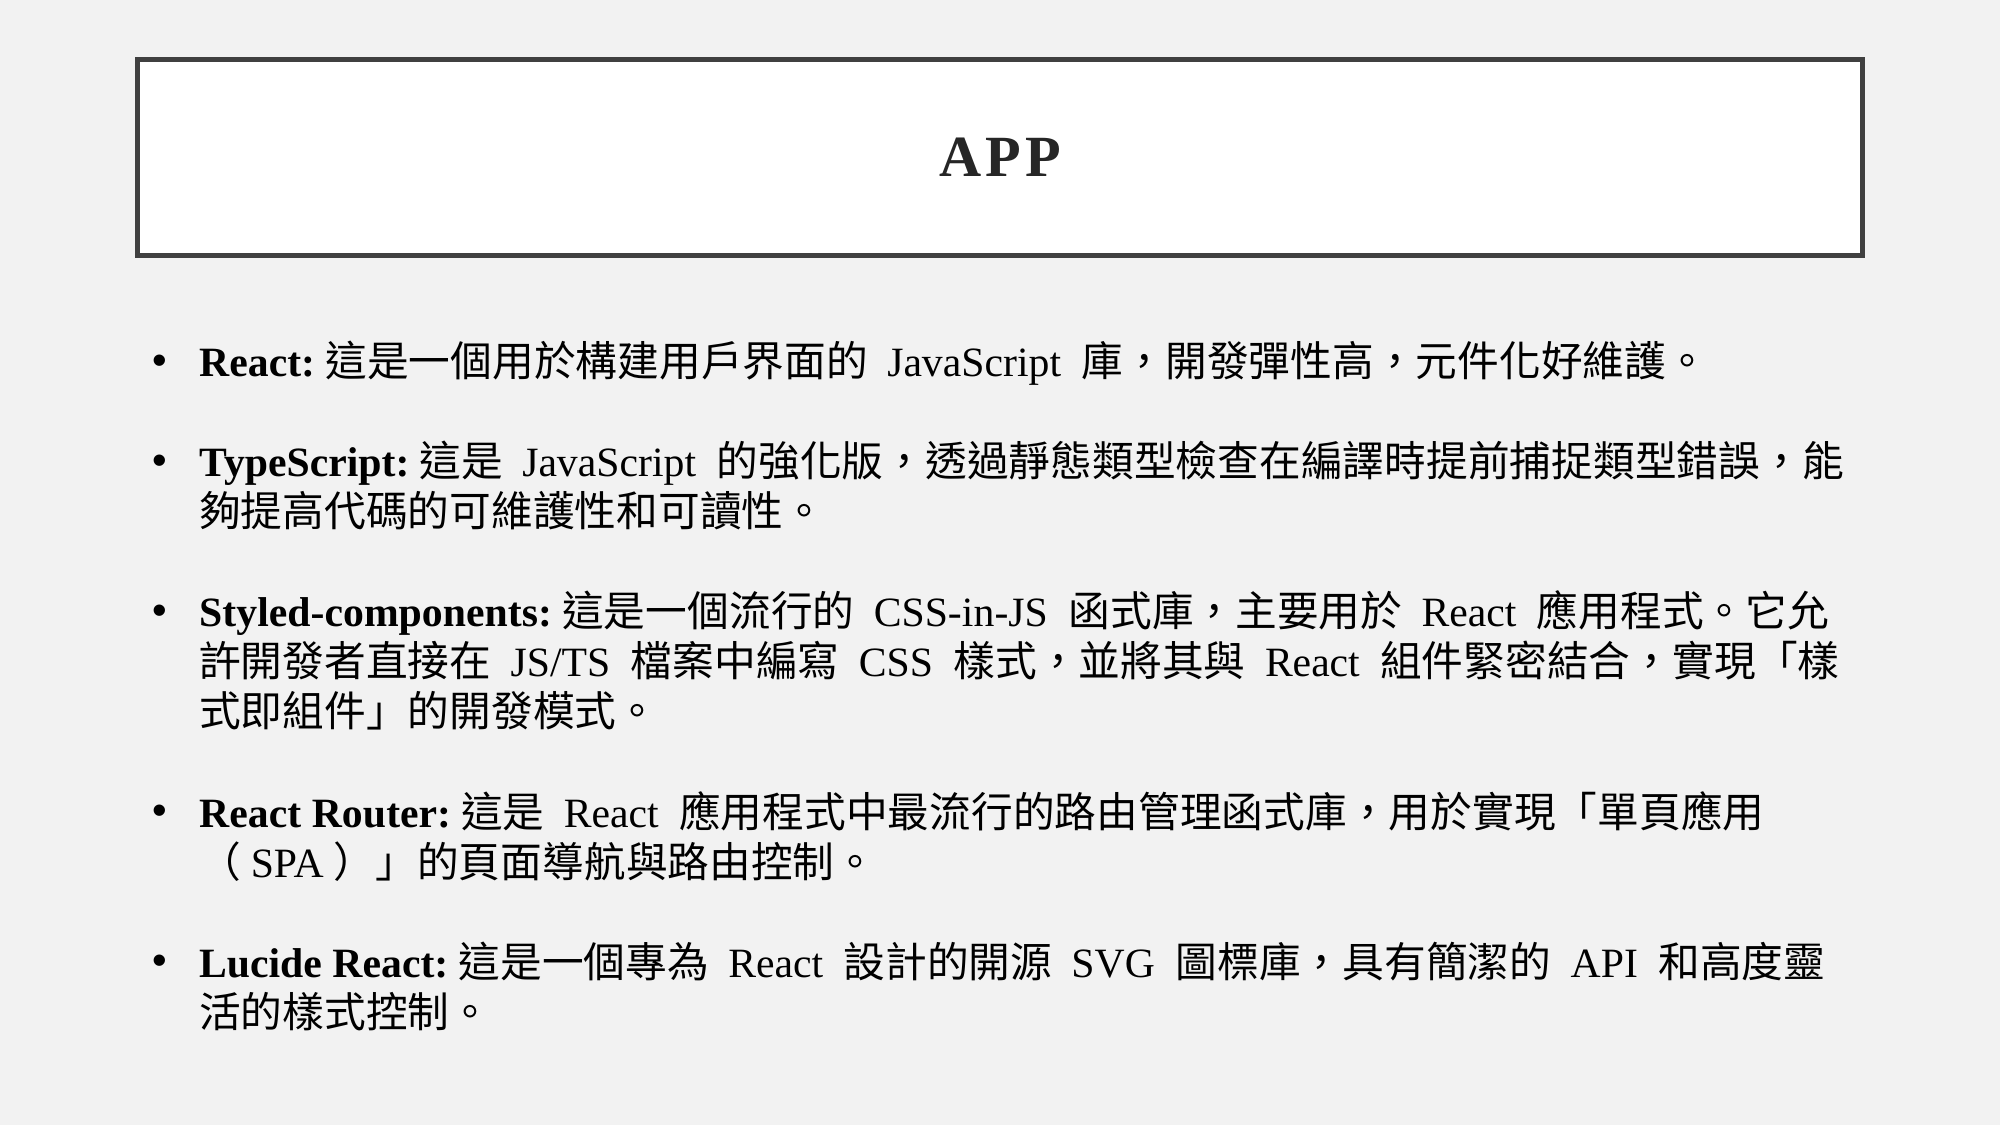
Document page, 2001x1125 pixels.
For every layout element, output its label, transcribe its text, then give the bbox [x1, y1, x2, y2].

list [185, 310, 1911, 985]
text_box React:這是一個用於構建用戶界面的 JavaScript 庫，開發彈性高，元件化好維護。 TypeScript:這是 JavaScript 的強化版，透過靜態類型檢查在編譯時提前捕捉類型錯誤，能夠提高代碼的可維護性和可讀性。 Styled-components:這是一個流行的 CSS-in-JS 函式庫，主要用於 React 應用程式。它允許開發者直接在 JS/TS 檔案中編寫 CSS 樣式，並將其與 React 組件緊密結合，實現「樣式即組件」的開發模式。 React Router:這是 React 應用程式中最流行的路由管理函式庫，用於實現「單頁應用（SPA）」的頁面導航與路由控制。 Lucide React:這是一個專為 React 設計的開源 SVG 圖標庫，具有簡潔的 API 和高度靈活的樣式控制。 [137, 327, 1863, 1093]
title APP [135, 57, 1865, 258]
